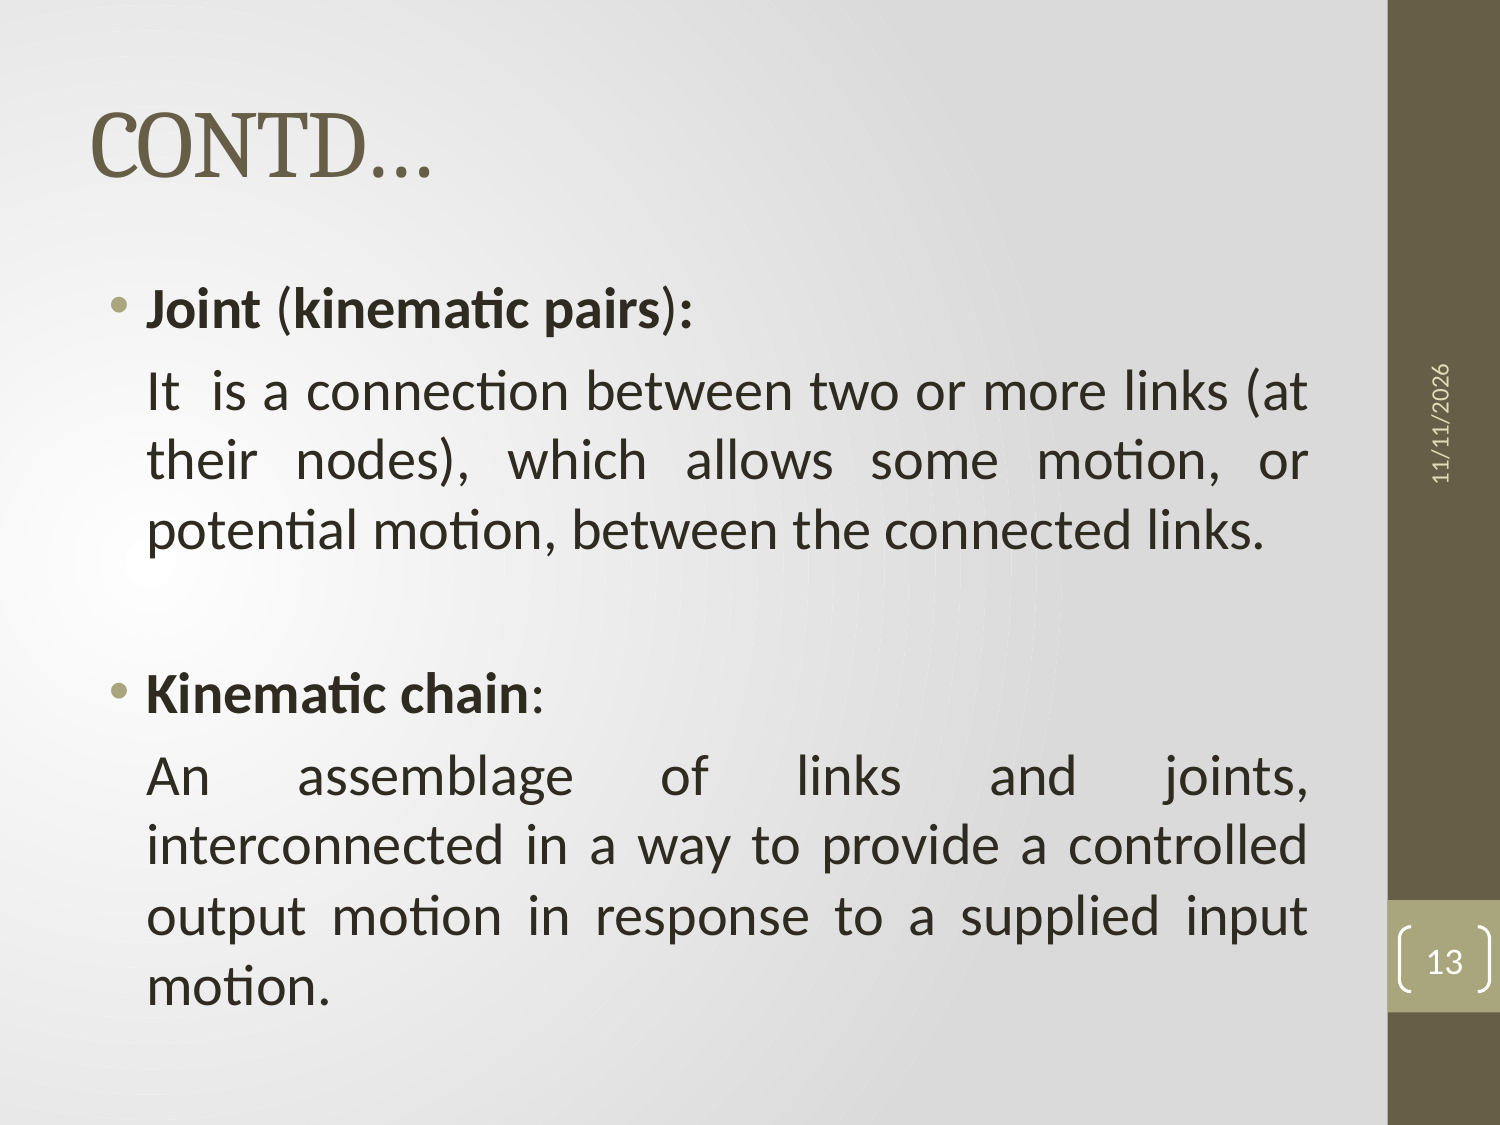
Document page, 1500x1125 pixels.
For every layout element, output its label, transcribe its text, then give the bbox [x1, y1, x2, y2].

list Joint (kinematic pairs): It is a connection between two or more links (at their nodes), which allows some motion, or potential motion, between the connected links. Kinematic chain: An assemblage of links and joints, interconnected in a way to provide a controlled output motion in response to a supplied input motion. [75, 262, 1325, 1050]
title CONTD… [75, 45, 1325, 233]
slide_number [1408, 100, 1469, 501]
slide_number 13 [1397, 925, 1492, 994]
